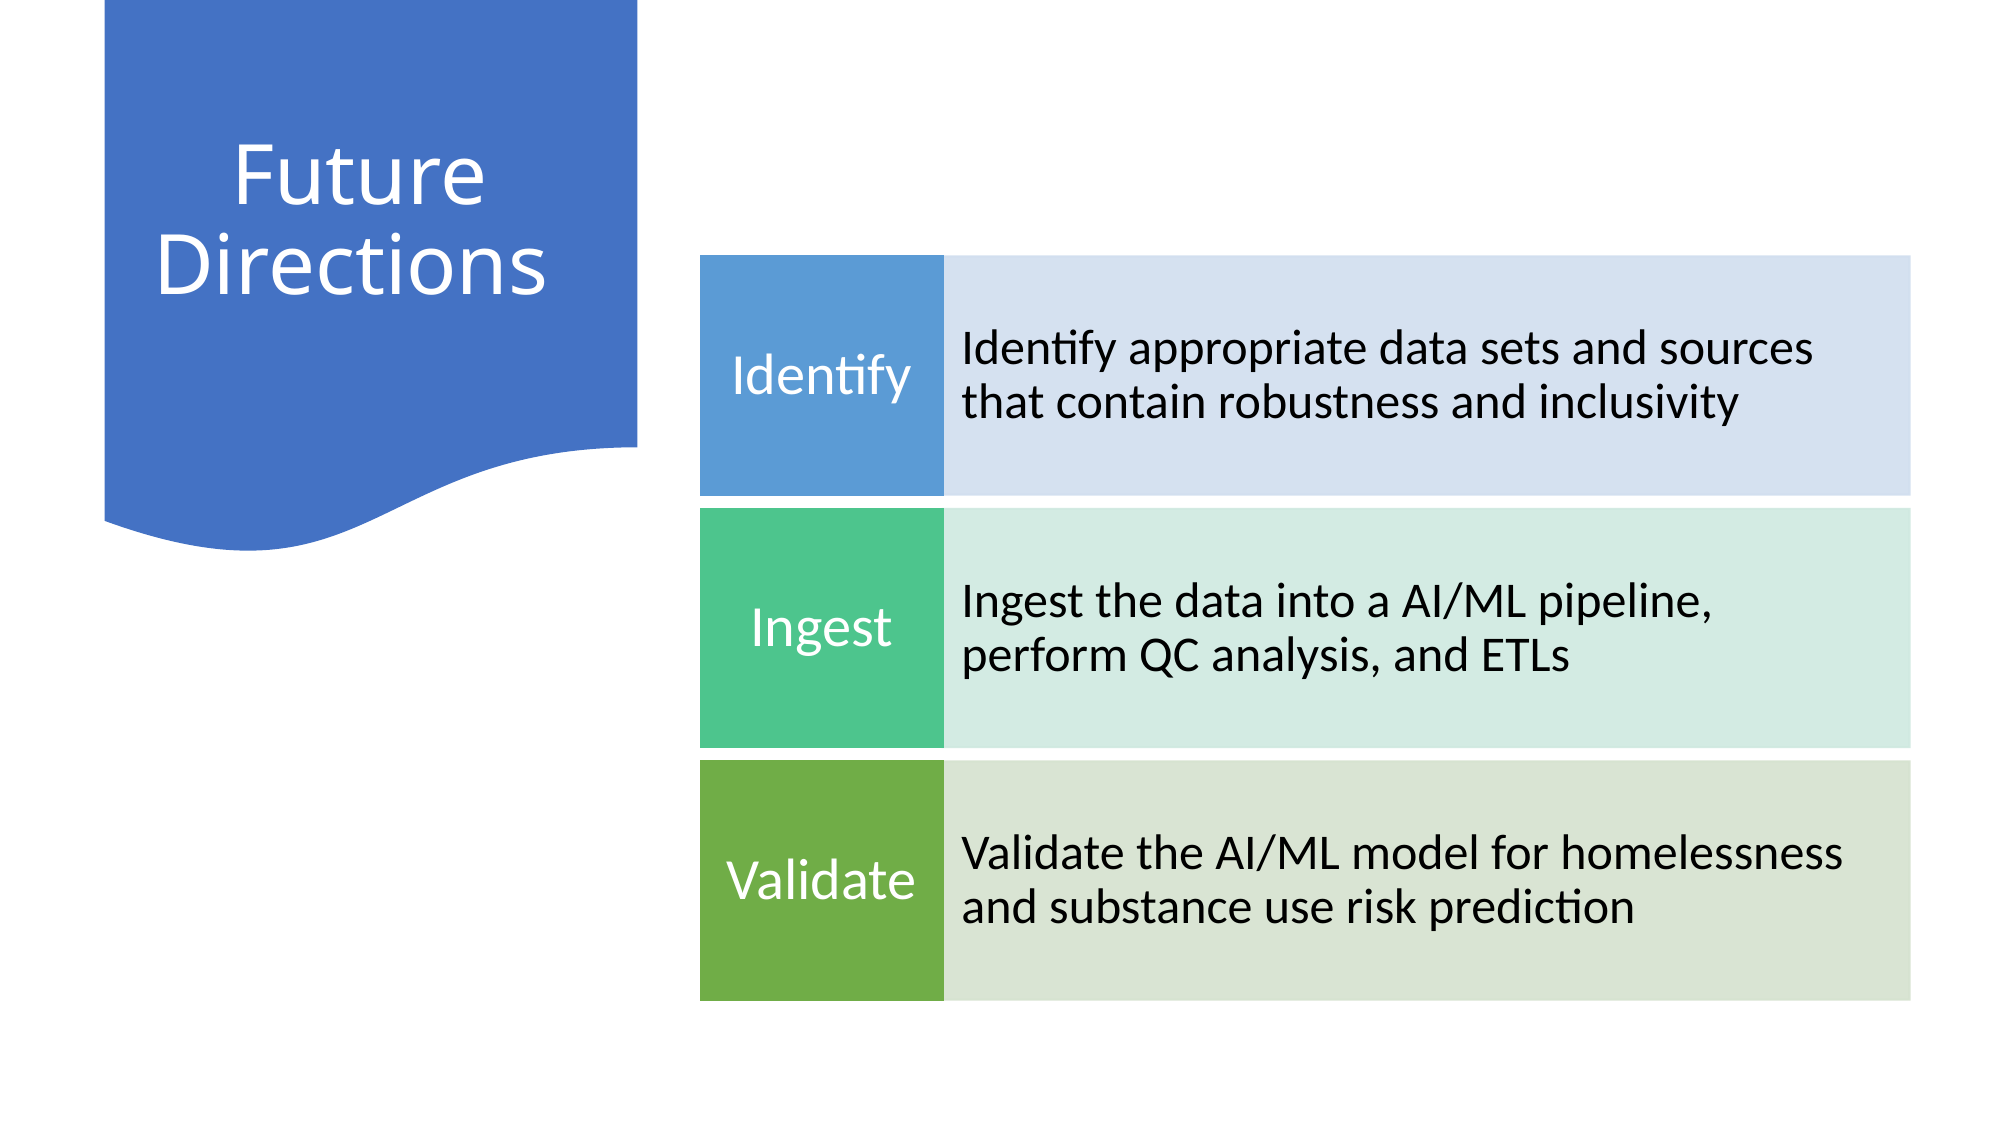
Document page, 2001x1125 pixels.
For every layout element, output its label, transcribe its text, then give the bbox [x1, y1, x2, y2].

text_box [700, 256, 1910, 1000]
text_box [103, 0, 639, 552]
title Future Directions [137, 28, 604, 417]
